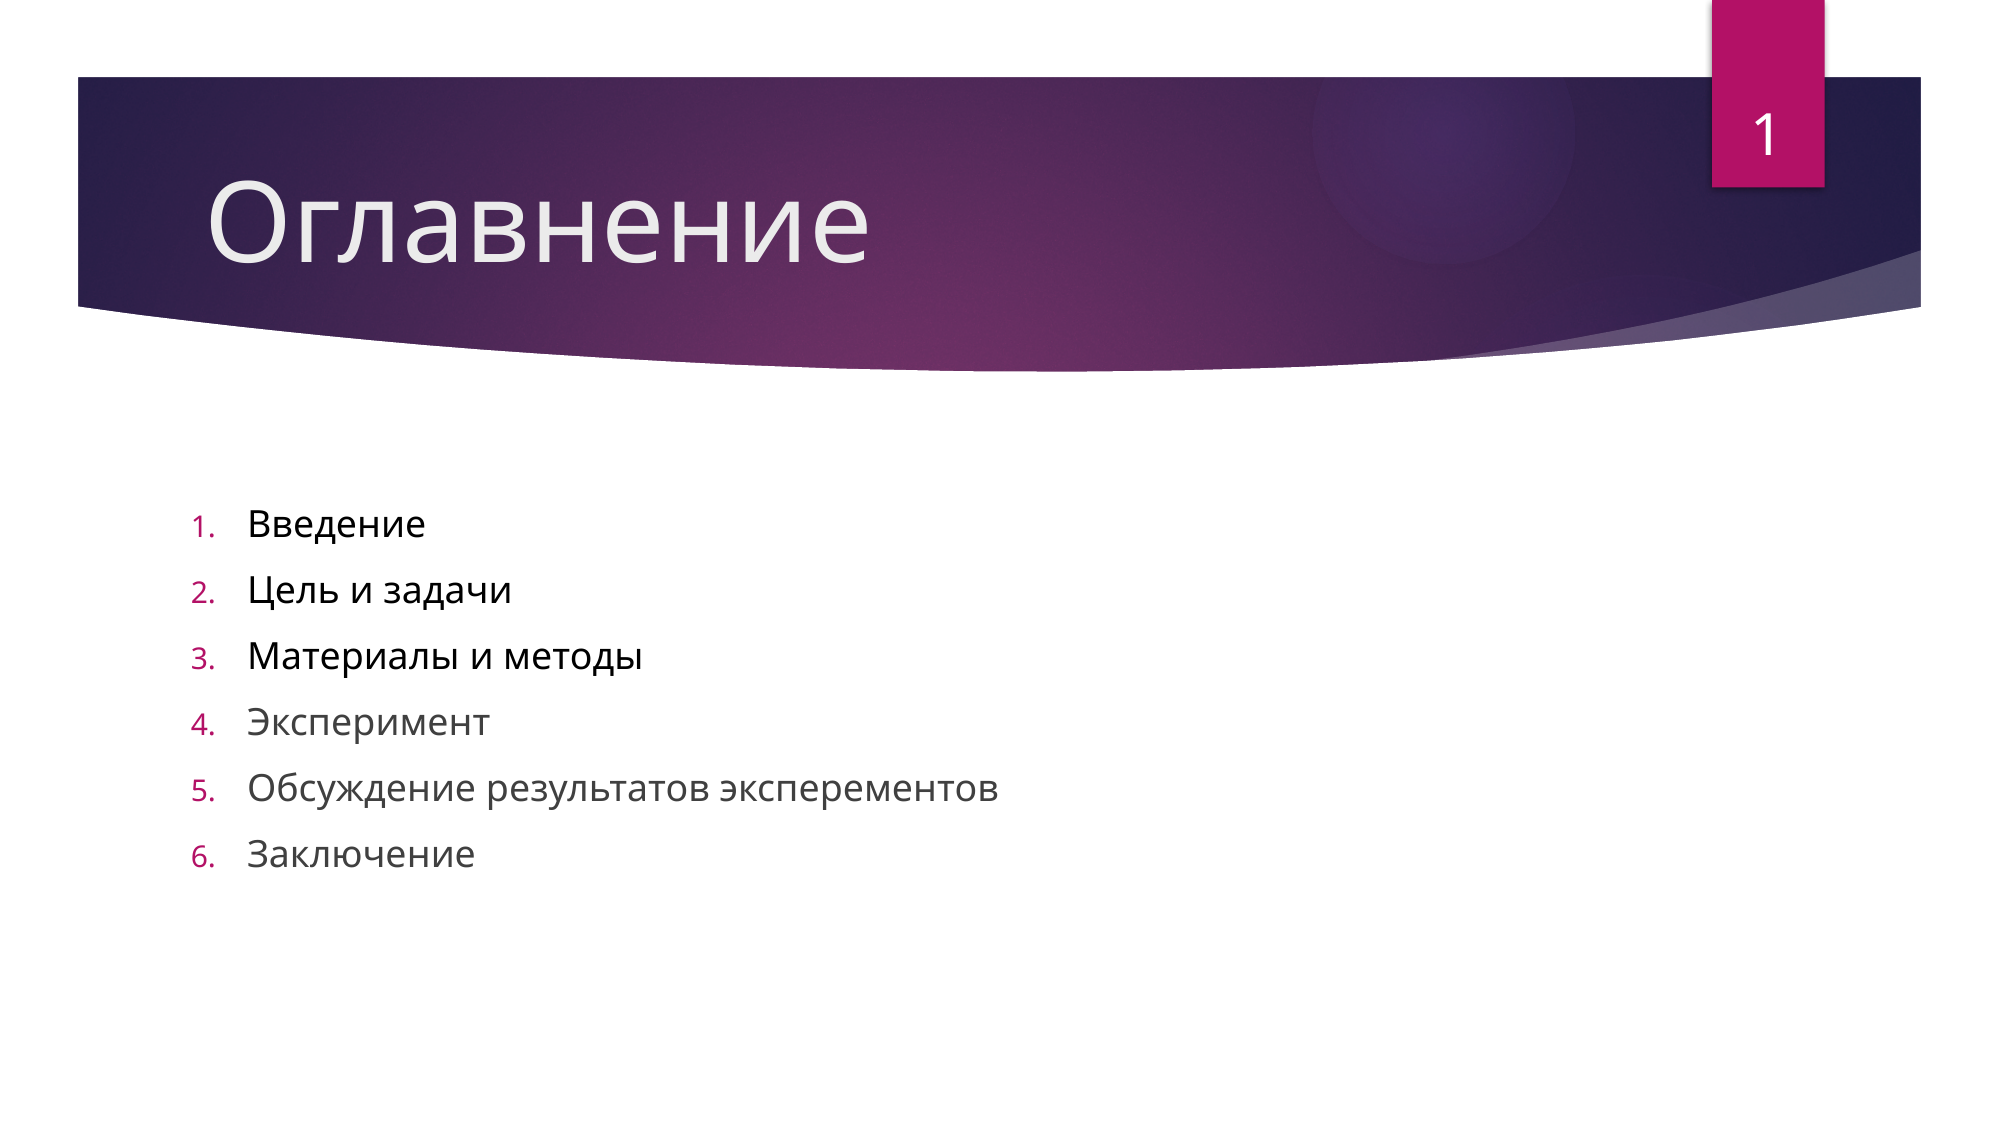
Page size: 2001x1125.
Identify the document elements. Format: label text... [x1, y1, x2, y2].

list Введение Цель и задачи Материалы и методыё Эксперимент Обсуждение результатов эксперементов Заключение [175, 427, 1592, 1071]
slide_number 1 [1698, 48, 1836, 175]
title Оглавнение [189, 159, 1627, 276]
